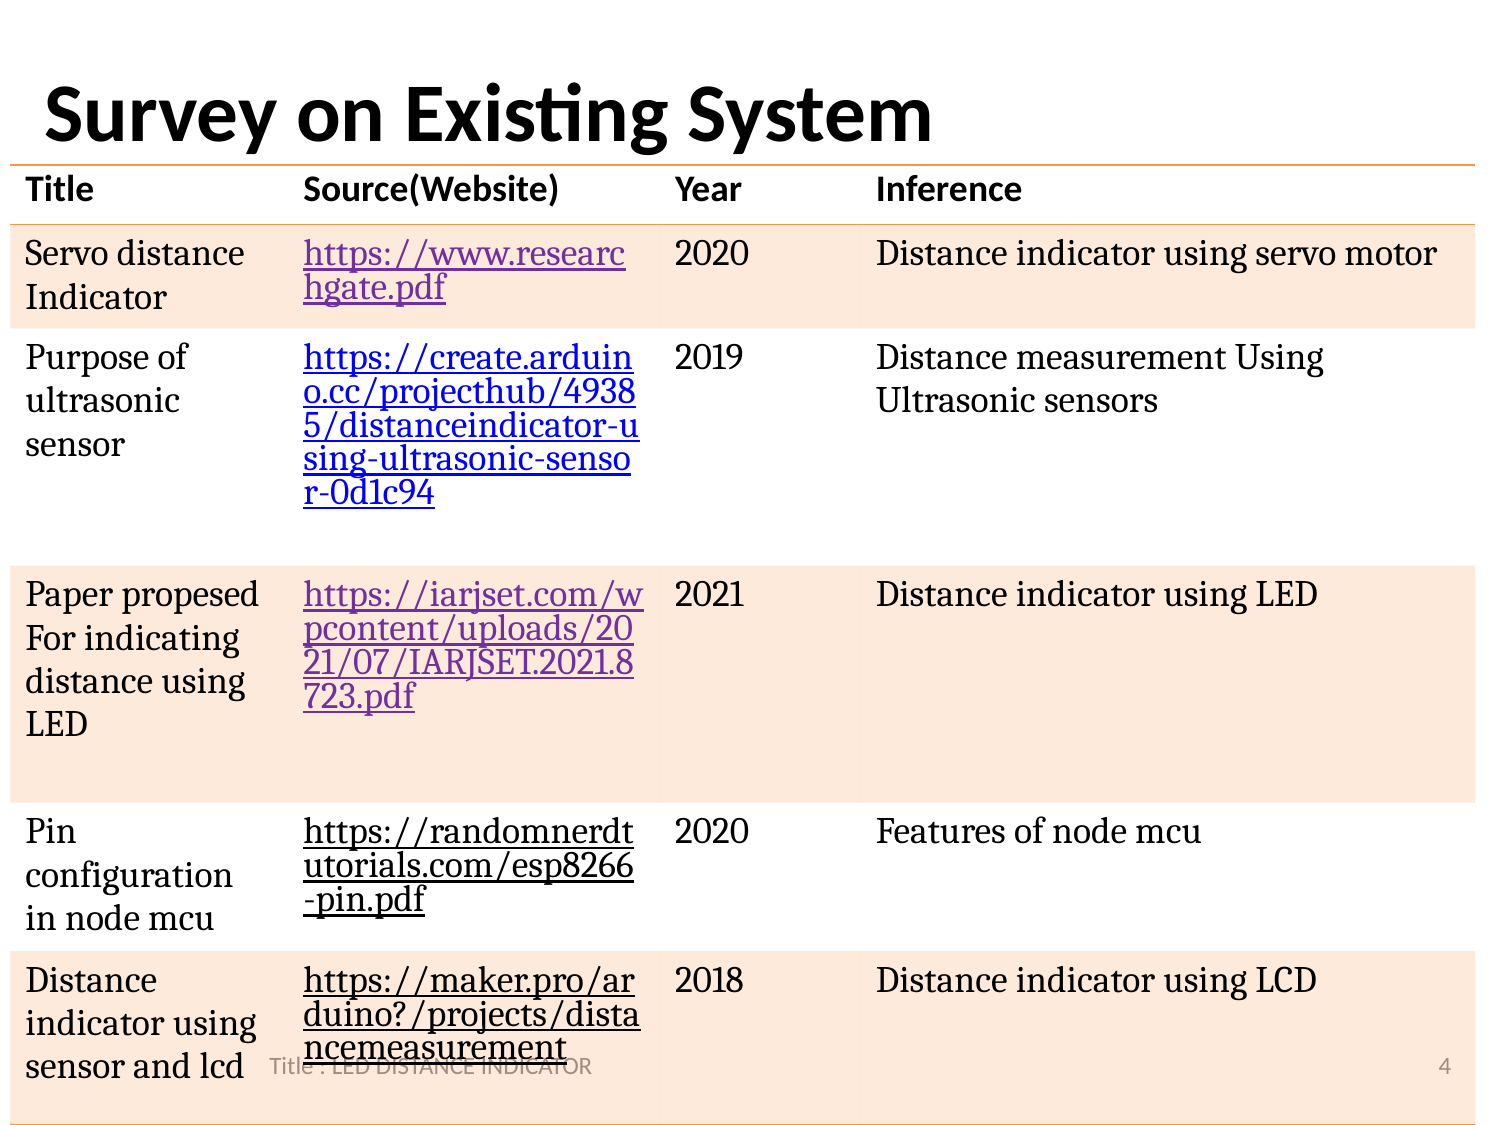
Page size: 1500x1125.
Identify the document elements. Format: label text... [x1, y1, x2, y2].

table_header Source(Website) [288, 166, 660, 224]
table_header Inference [861, 166, 1475, 224]
table_cell Paper propesed For indicating distance using LED [10, 566, 288, 803]
table_cell 2020 [660, 225, 861, 328]
table_cell Distance measurement Using Ultrasonic sensors [861, 328, 1475, 566]
table_cell 2019 [660, 328, 861, 566]
table_header Year [660, 166, 861, 224]
table_header Title [10, 166, 288, 224]
table_cell https://create.arduino.cc/projecthub/49385/distanceindicator-using-ultrasonic-sensor-0d1c94 [288, 328, 660, 566]
table_cell https://www.researchgate.pdf [288, 225, 660, 328]
table_cell Distance indicator using LED [861, 566, 1475, 803]
table_cell 2018 [660, 951, 861, 1124]
table_cell Distance indicator using sensor and lcd [10, 951, 288, 1124]
title Survey on Existing System [29, 30, 1380, 164]
table_cell Purpose of ultrasonic sensor [10, 328, 288, 566]
table_cell Features of node mcu [861, 803, 1475, 951]
table_cell Distance indicator using servo motor [861, 225, 1475, 328]
table_cell Servo distance Indicator [10, 225, 288, 328]
table_cell https://maker.pro/arduino?/projects/distancemeasurement [288, 951, 660, 1124]
table_cell Pin configuration in node mcu [10, 803, 288, 951]
table_cell 2020 [660, 803, 861, 951]
table_cell https://iarjset.com/wpcontent/uploads/2021/07/IARJSET.2021.8723.pdf [288, 566, 660, 803]
table_cell 2021 [660, 566, 861, 803]
table_cell https://randomnerdtutorials.com/esp8266-pin.pdf [288, 803, 660, 951]
table_cell Distance indicator using LCD [861, 951, 1475, 1124]
